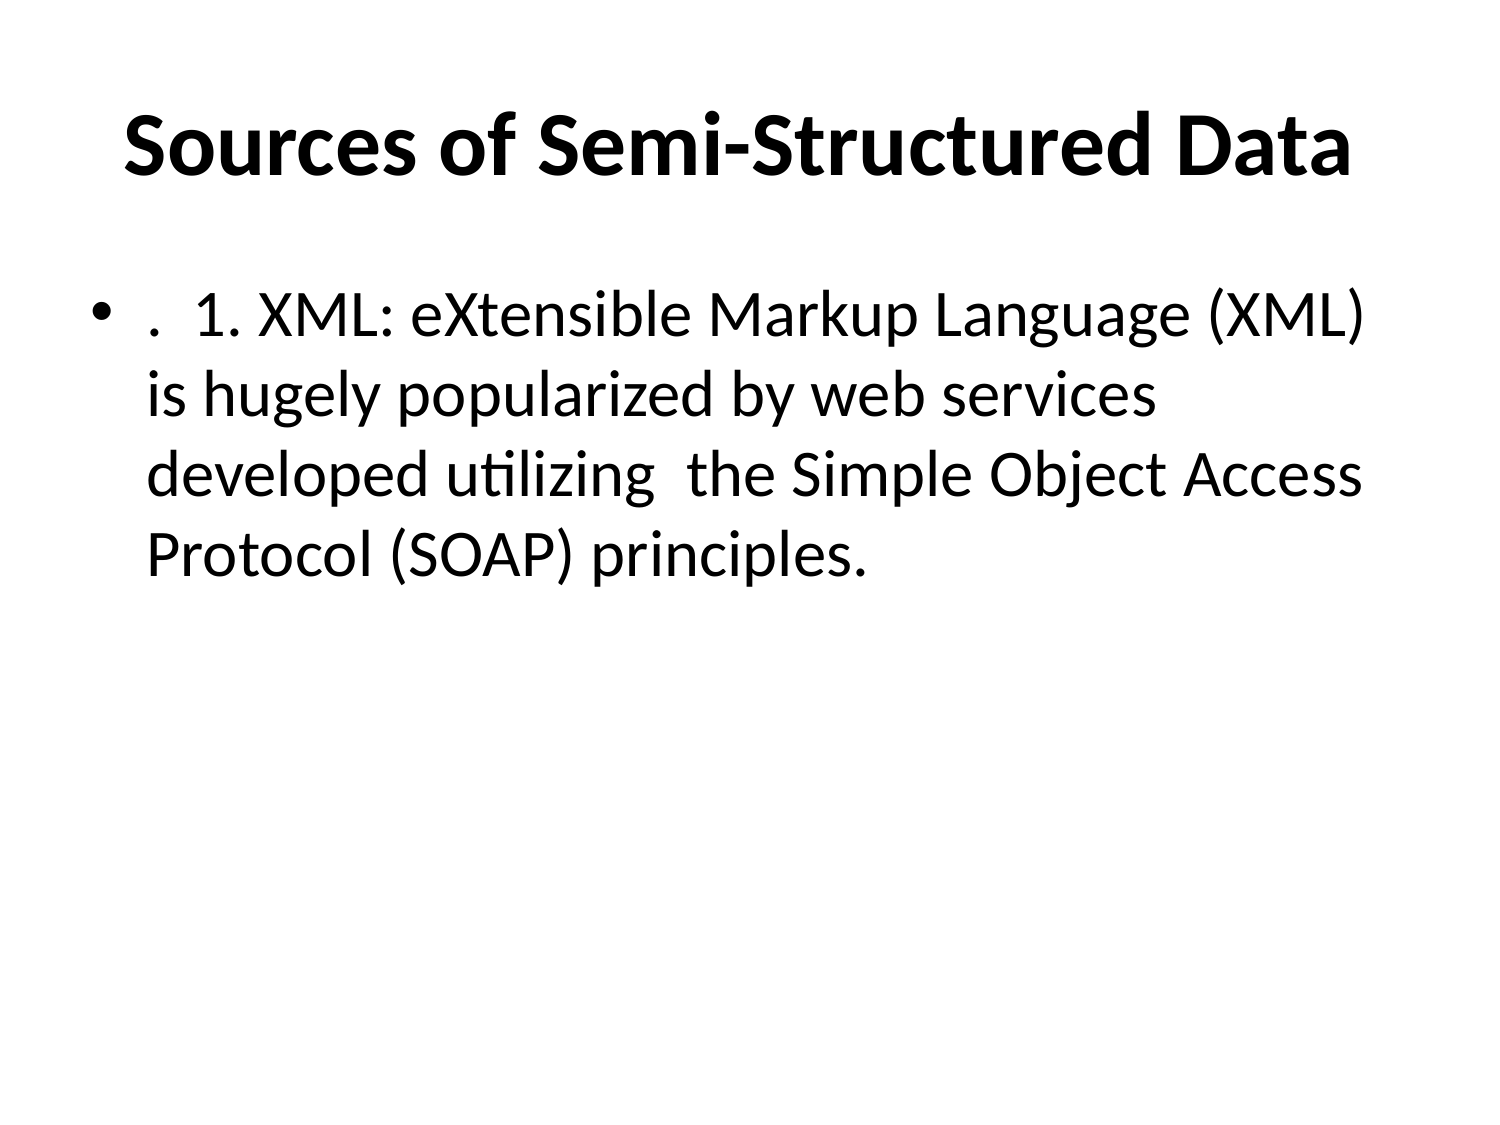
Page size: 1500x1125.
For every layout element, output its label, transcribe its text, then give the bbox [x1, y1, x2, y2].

list . 1. XML: eXtensible Markup Language (XML) is hugely popularized by web services developed utilizing the Simple Object Access Protocol (SOAP) principles. [75, 262, 1425, 1005]
title Sources of Semi-Structured Data [75, 45, 1425, 233]
